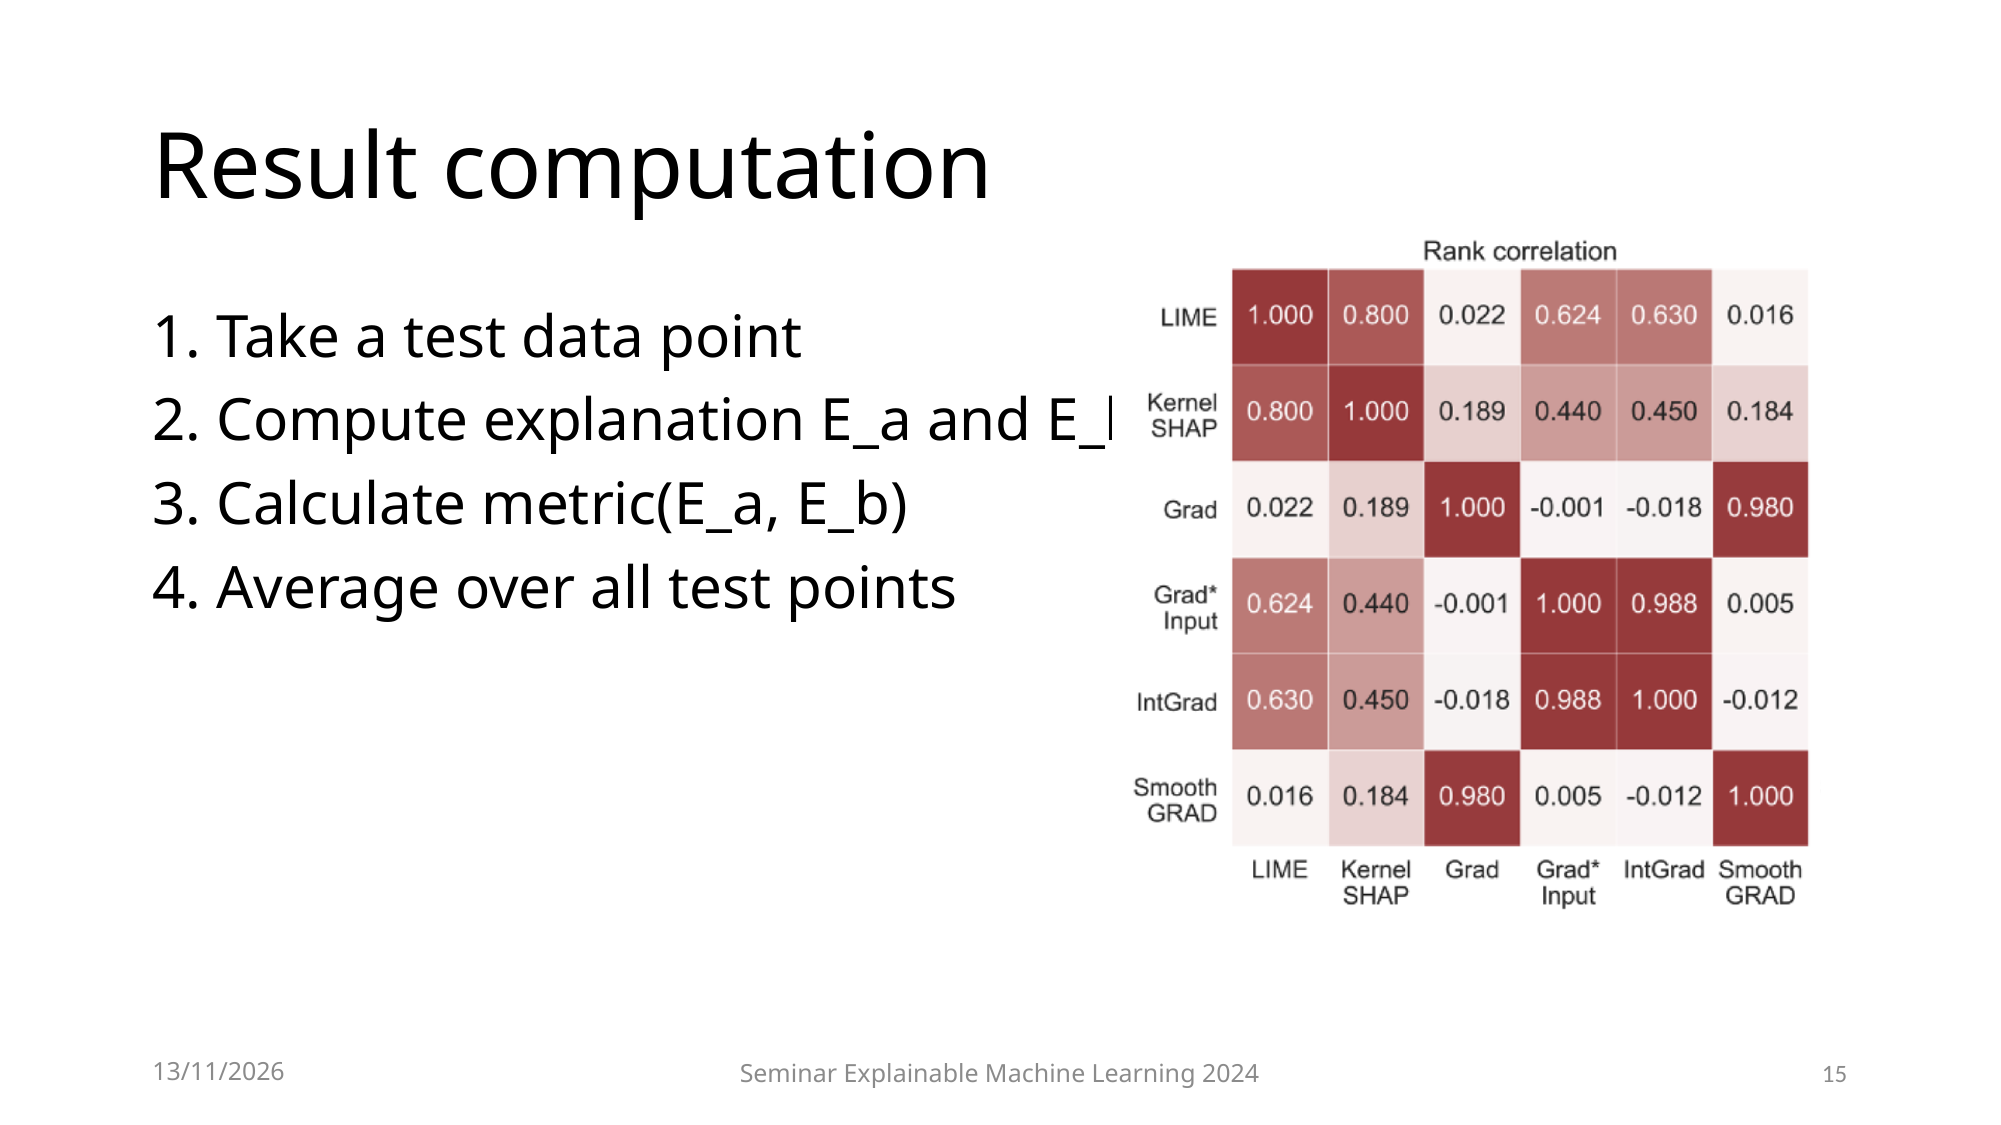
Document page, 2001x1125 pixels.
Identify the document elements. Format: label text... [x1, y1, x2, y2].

list 1. Take a test data point 2. Compute explanation E_a and E_b for it 3. Calculate metric(E_a, E_b) 4. Average over all test points [137, 299, 1656, 1014]
footer Seminar Explainable Machine Learning 2024 [662, 1042, 1338, 1103]
slide_number 15 [1412, 1042, 1863, 1103]
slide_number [137, 1042, 588, 1103]
title Result computation [137, 59, 1863, 278]
picture [1112, 236, 1821, 925]
